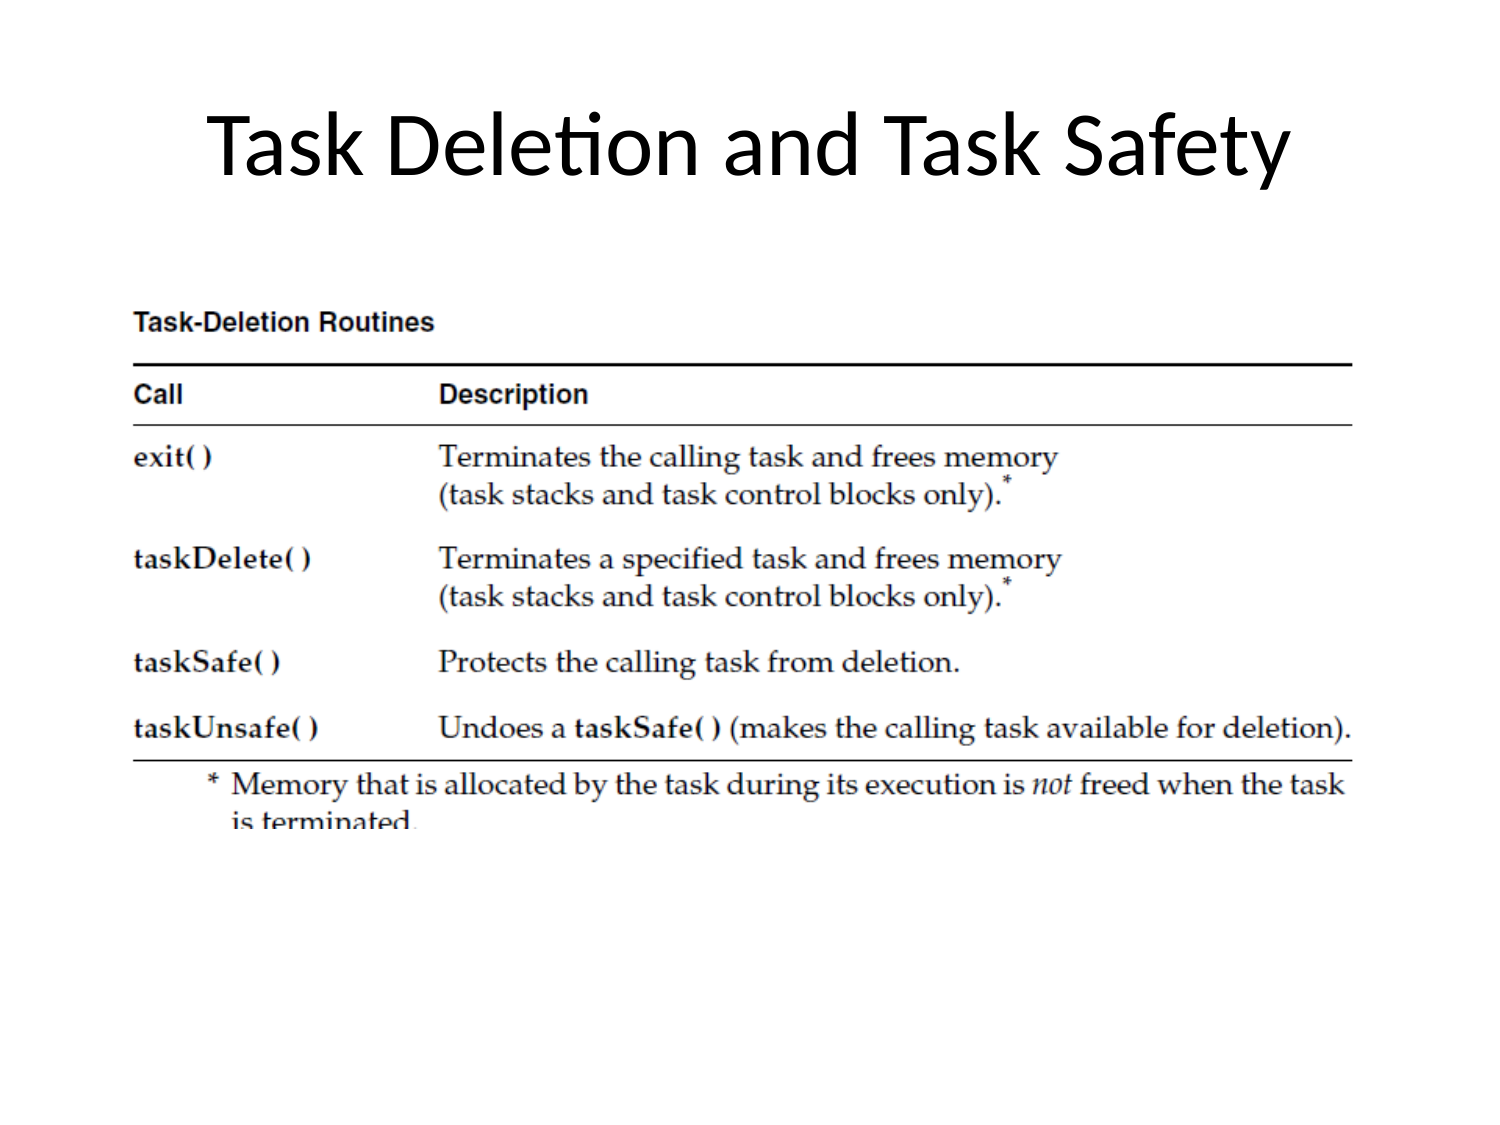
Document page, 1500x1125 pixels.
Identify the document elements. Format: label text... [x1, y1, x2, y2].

title Task Deletion and Task Safety [75, 45, 1425, 233]
picture [123, 296, 1376, 829]
